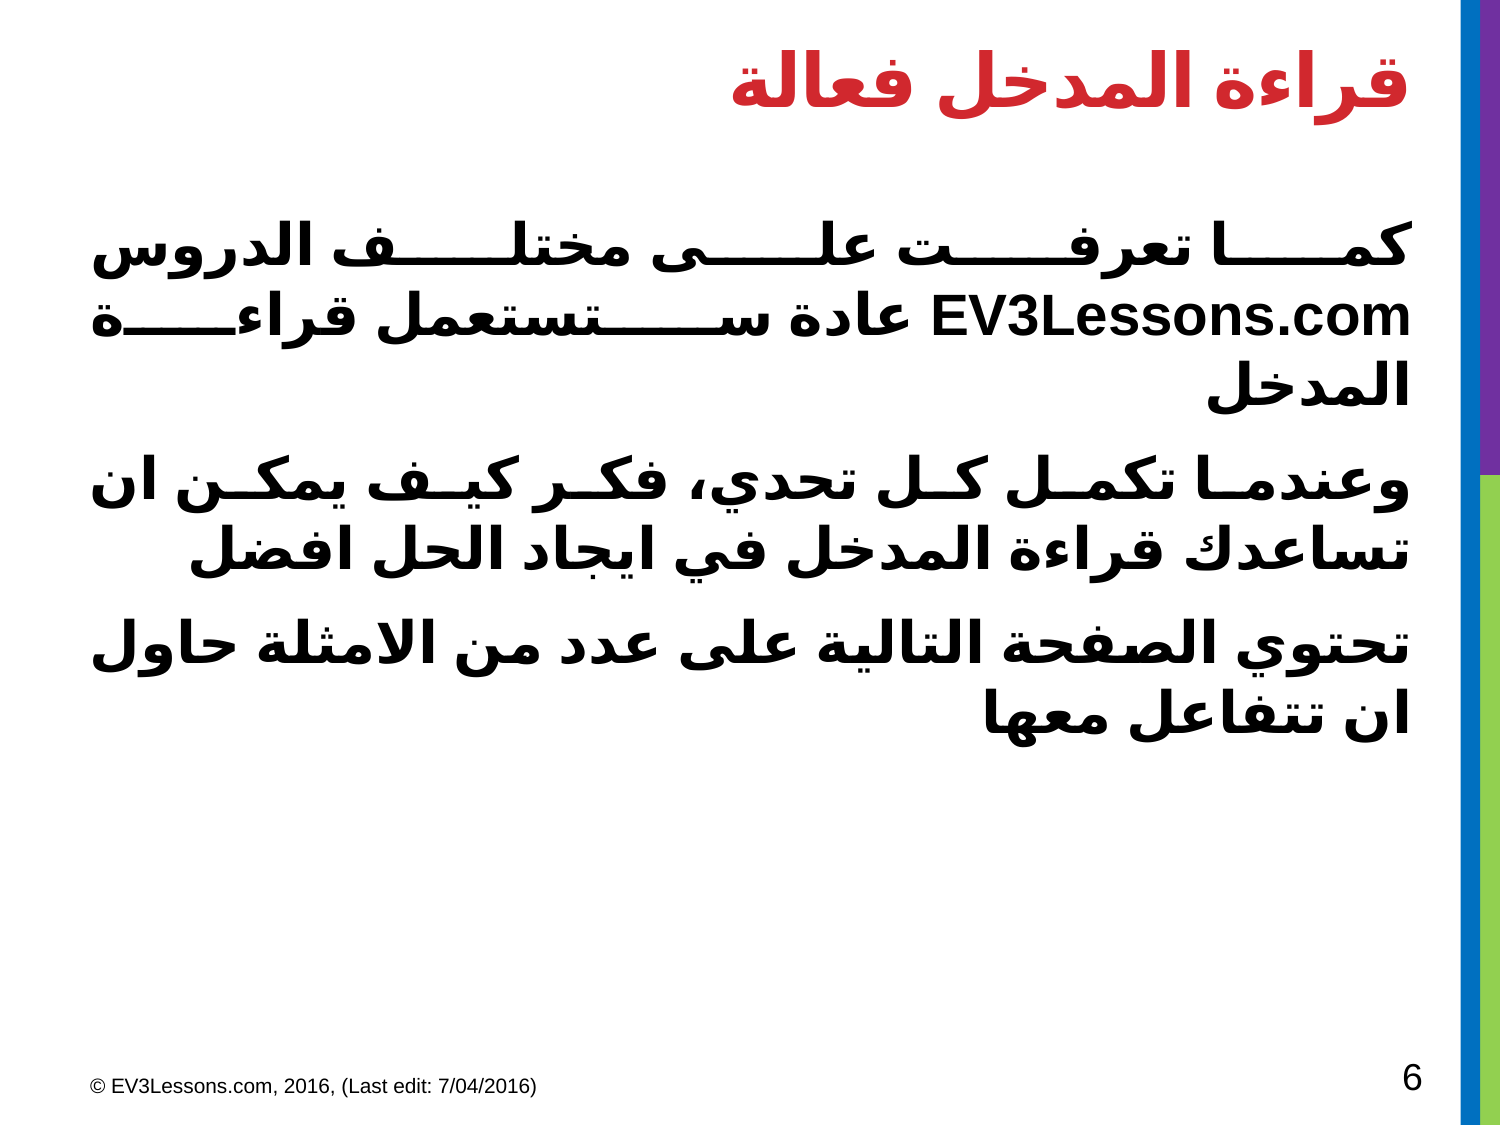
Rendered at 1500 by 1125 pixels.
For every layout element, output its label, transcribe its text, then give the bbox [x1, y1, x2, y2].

list كما تعرفت على مختلف الدروس EV3Lessons.com عادة ستستعمل قراءة المدخل وعندما تكمل كل تحدي، فكر كيف يمكن ان تساعدك قراءة المدخل في ايجاد الحل افضل تحتوي الصفحة التالية على عدد من الامثلة حاول ان تتفاعل معها [75, 200, 1428, 1005]
slide_number 6 [1387, 1045, 1491, 1106]
footer © EV3Lessons.com, 2016, (Last edit: 7/04/2016) [75, 1065, 638, 1112]
title قراءة المدخل فعالة [75, 25, 1428, 200]
